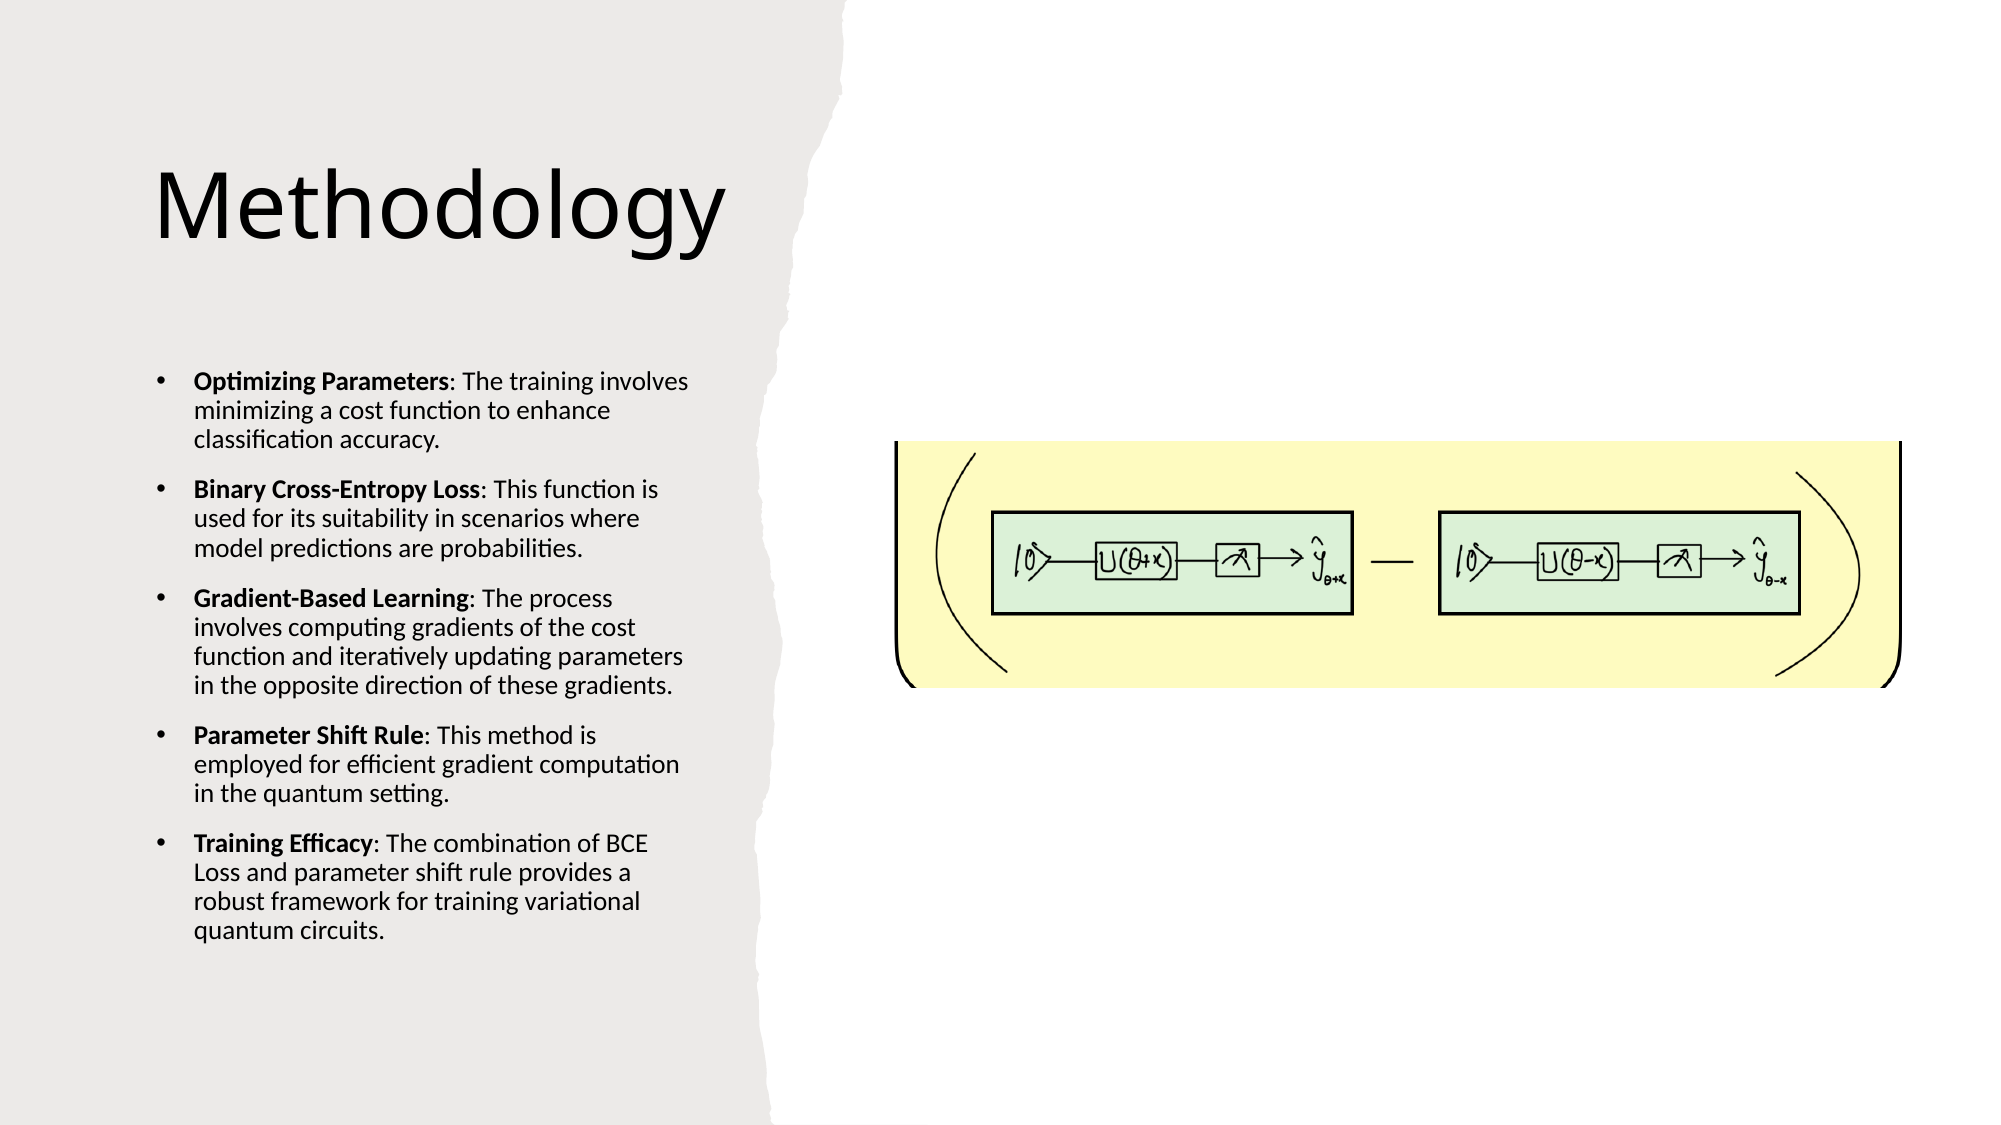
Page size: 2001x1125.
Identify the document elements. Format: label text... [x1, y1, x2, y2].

text_box [0, 0, 929, 1125]
list Optimizing Parameters: The training involves minimizing a cost function to enhance classification accuracy. Binary Cross-Entropy Loss: This function is used for its suitability in scenarios where model predictions are probabilities. Gradient-Based Learning: The process involves computing gradients of the cost function and iteratively updating parameters in the opposite direction of these gradients. Parameter Shift Rule: This method is employed for efficient gradient computation in the quantum setting. Training Efficacy: The combination of BCE Loss and parameter shift rule provides a robust framework for training variational quantum circuits. [141, 359, 704, 1002]
title Methodology [137, 99, 751, 319]
picture [893, 441, 1903, 688]
text_box [756, 0, 2000, 1125]
